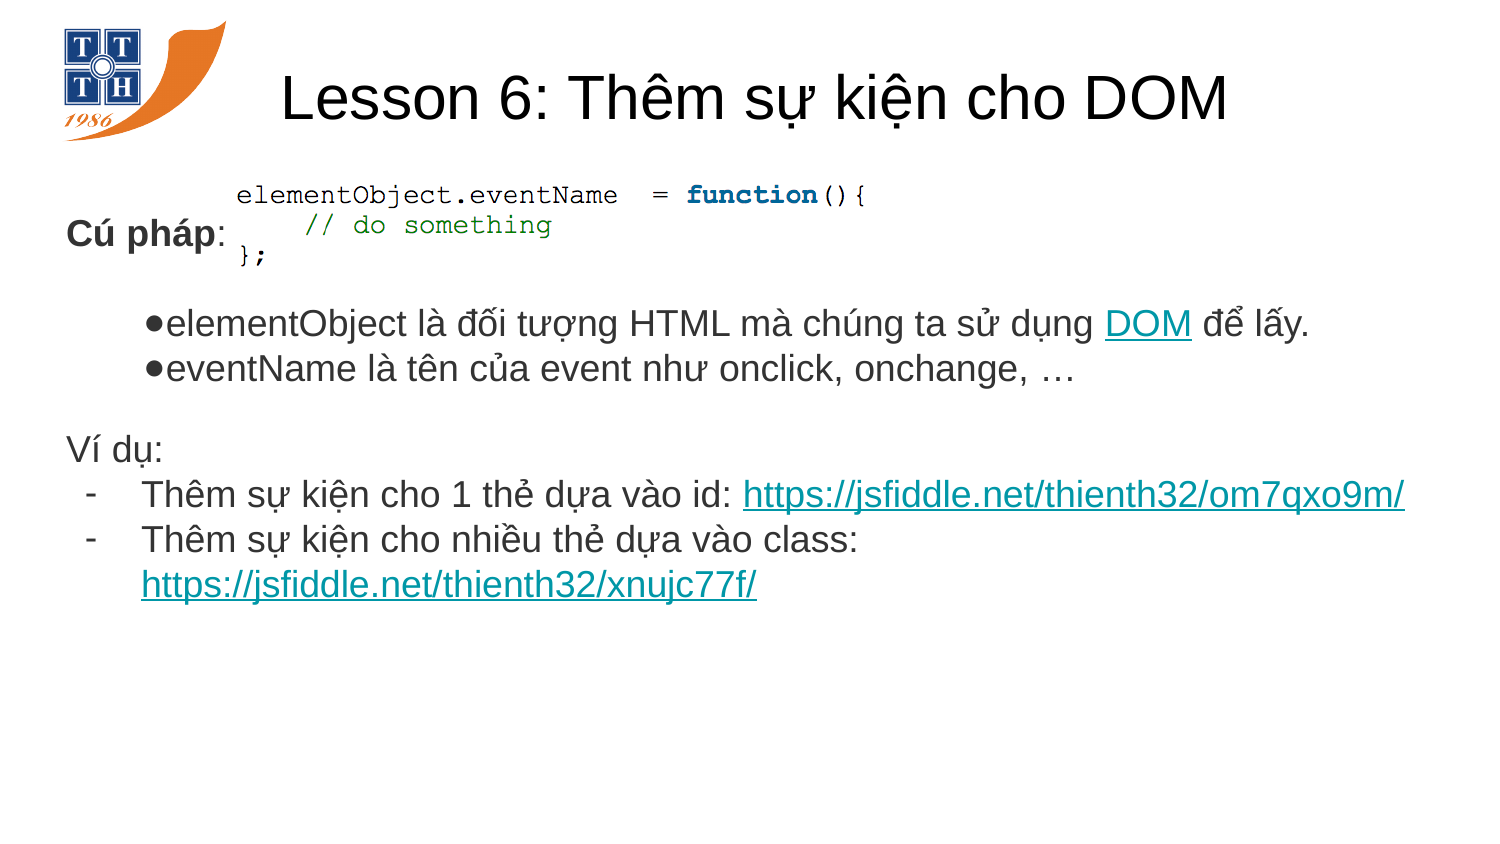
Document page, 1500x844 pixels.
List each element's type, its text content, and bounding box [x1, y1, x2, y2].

text_box Lesson 6: Thêm sự kiện cho DOM [265, 0, 1375, 147]
picture [50, 16, 232, 148]
text_box Cú pháp: elementObject là đối tượng HTML mà chúng ta sử dụng DOM để lấy. eventName là tên của event như onclick, onchange, … Ví dụ: Thêm sự kiện cho 1 thẻ dựa vào id: https://jsfiddle.net/thienth32/om7qxo9m/ Thêm sự kiện cho nhiều thẻ dựa vào class: https://jsfiddle.net/thienth32/xnujc77f/ [51, 194, 1449, 844]
picture [231, 173, 893, 279]
